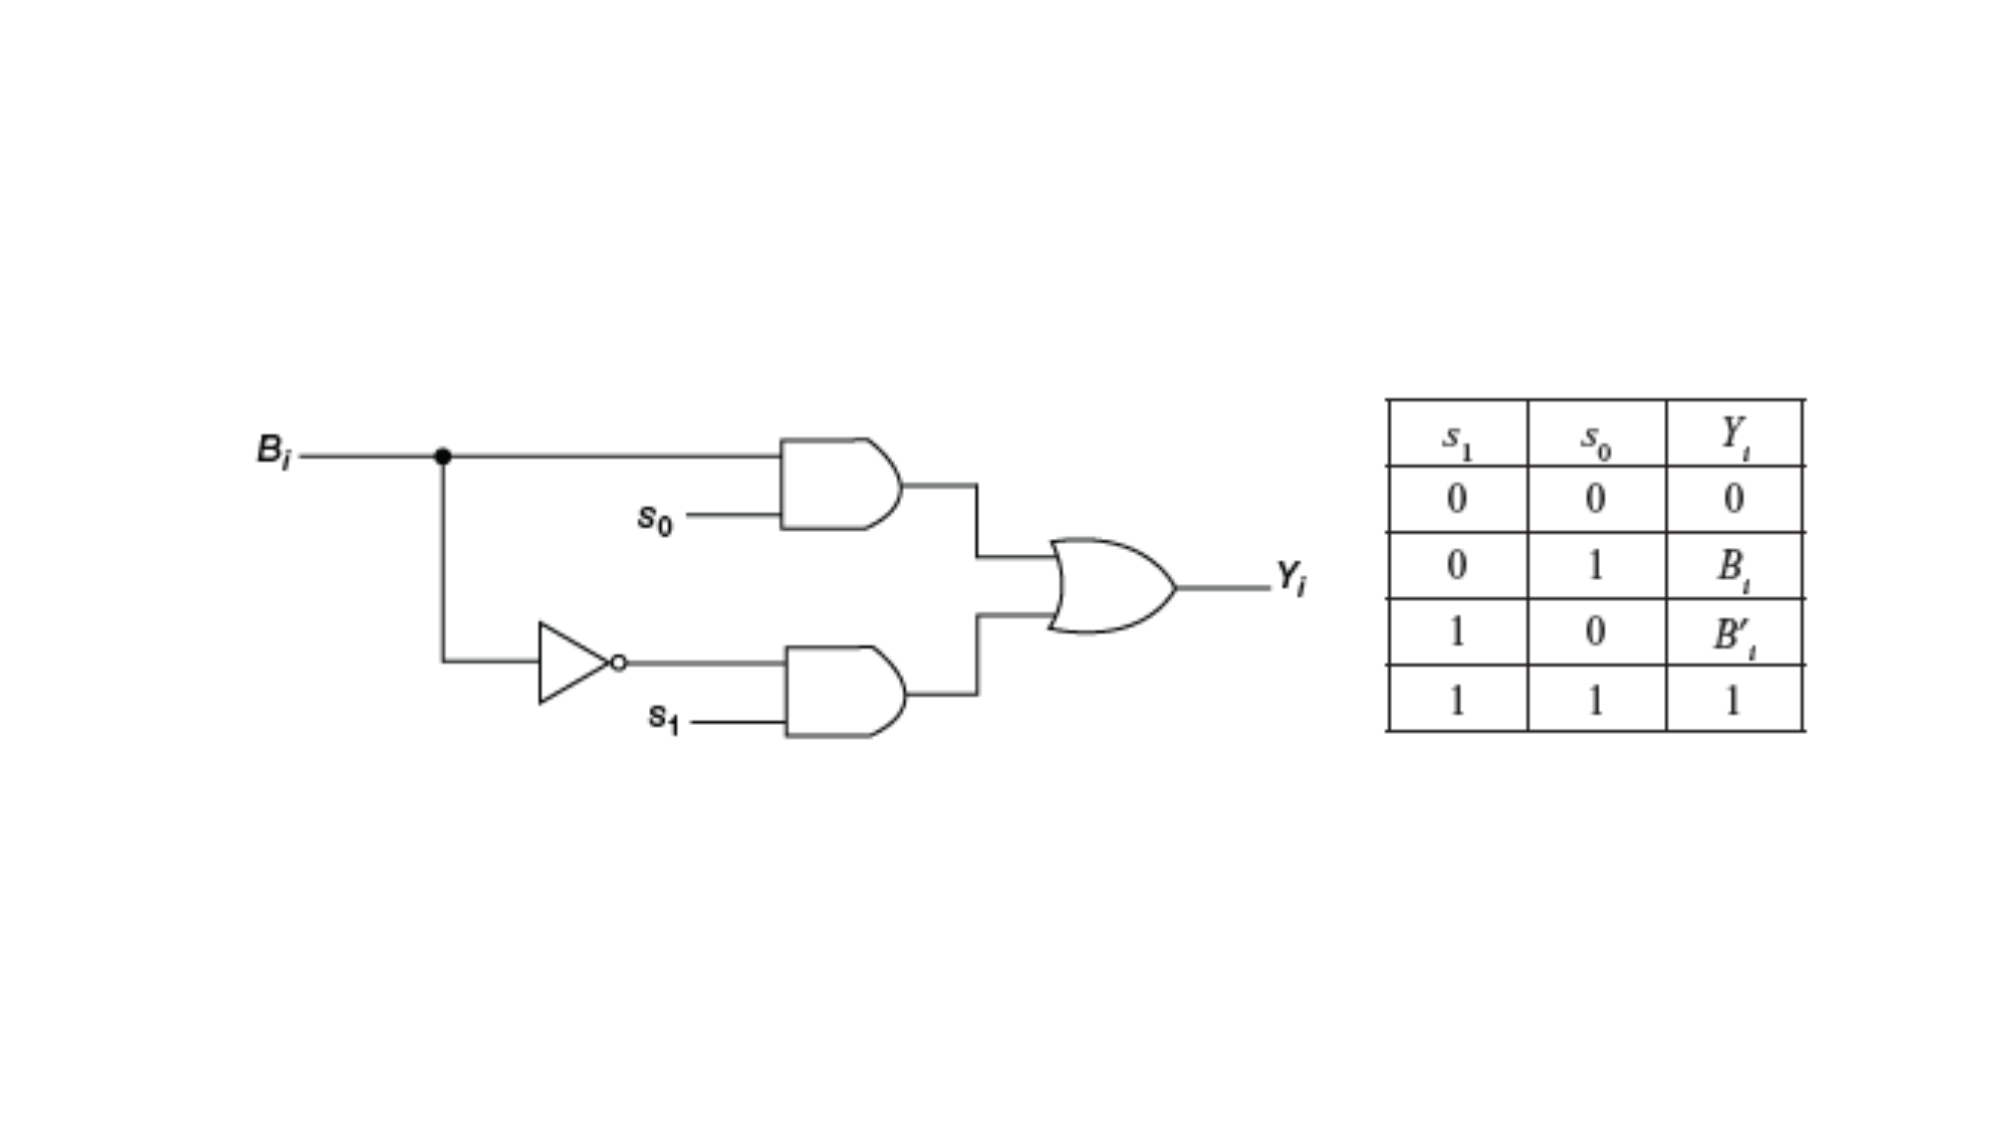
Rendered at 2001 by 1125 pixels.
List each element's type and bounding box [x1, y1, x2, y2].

picture [148, 339, 1892, 770]
